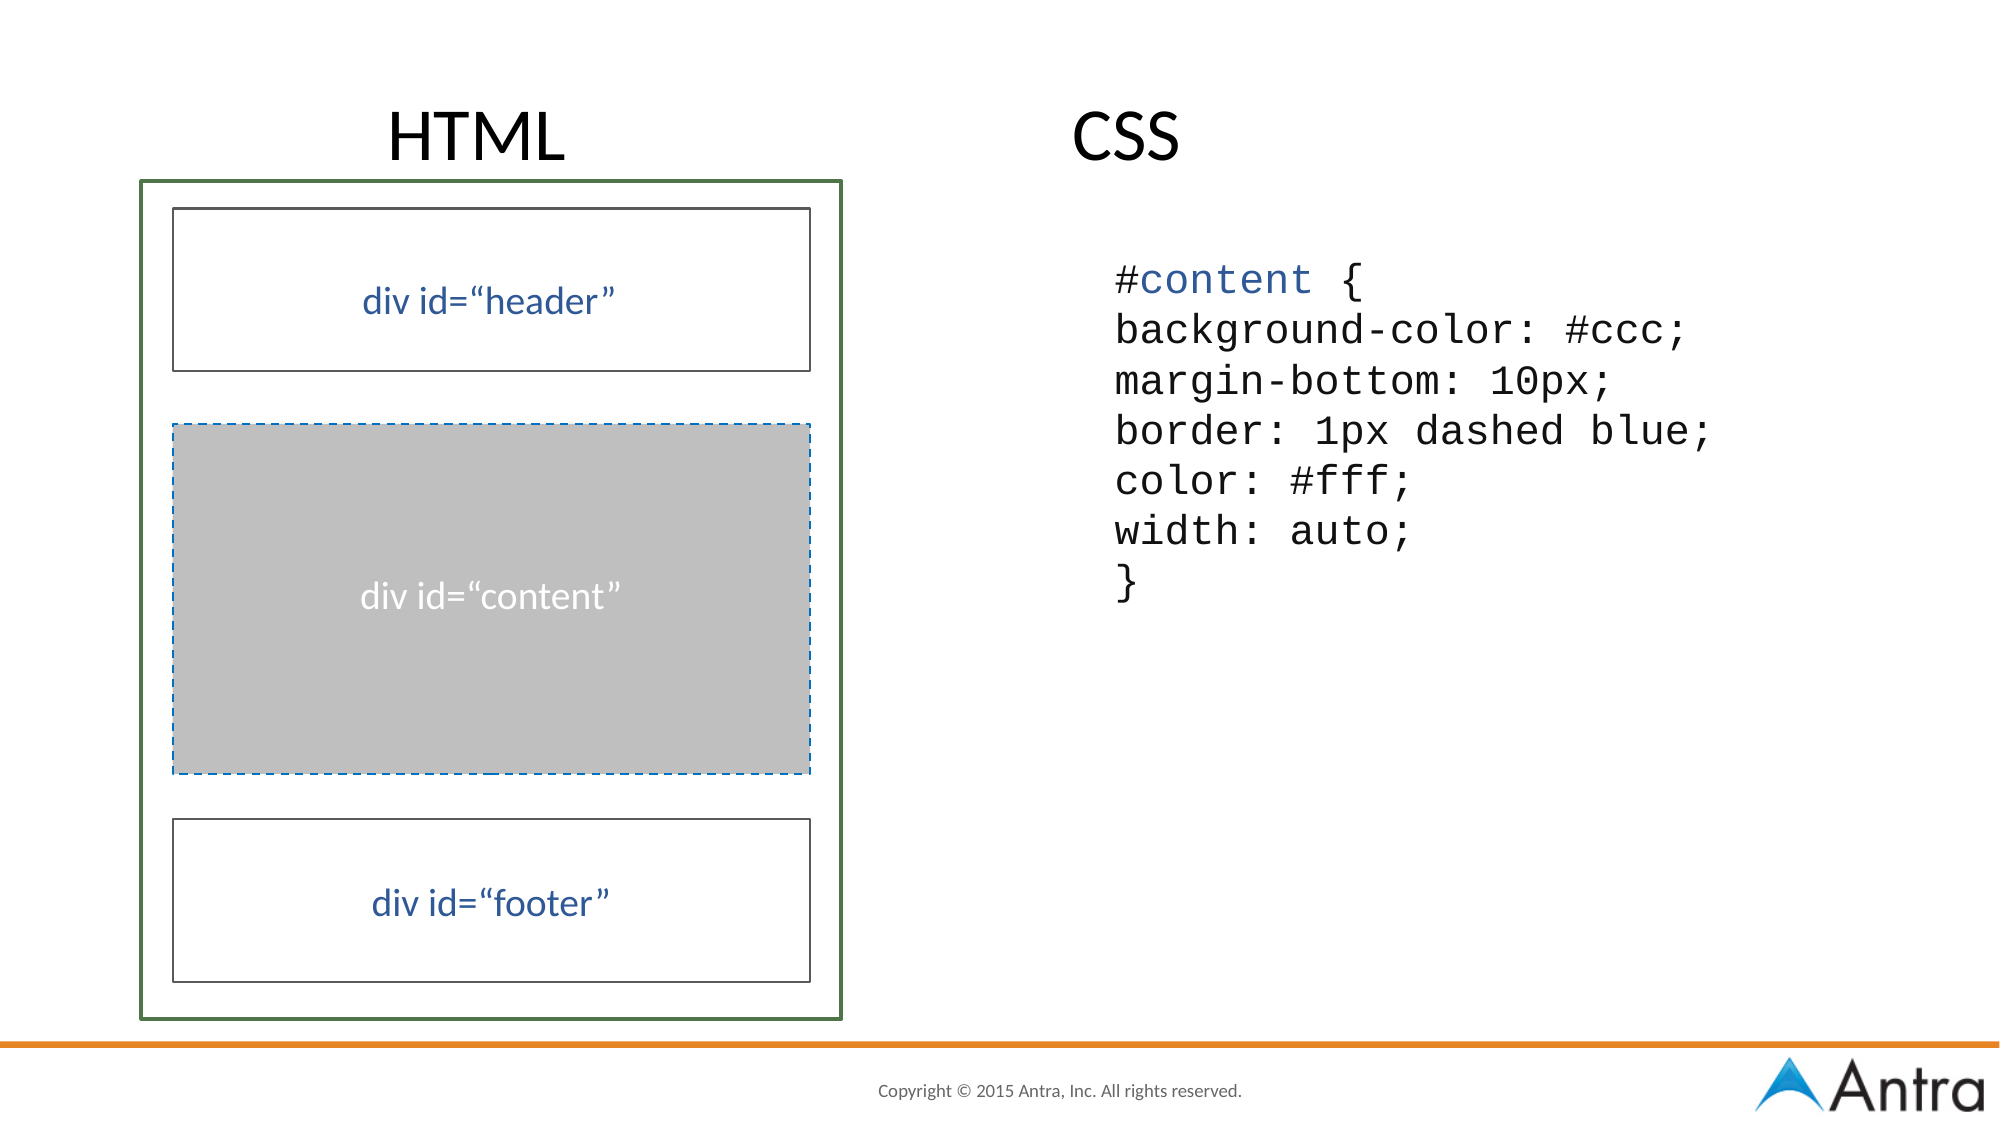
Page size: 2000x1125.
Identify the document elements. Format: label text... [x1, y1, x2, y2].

text_box #content { background-color: #ccc; margin-bottom: 10px; border: 1px dashed blue; color: #fff; width: auto; } [1099, 302, 1738, 600]
text_box [171, 636, 812, 776]
text_box div id=“content” [172, 538, 811, 649]
text_box [171, 817, 812, 984]
text_box div id=“footer” [172, 845, 811, 956]
text_box div id=“header” [170, 243, 809, 354]
title HTML CSS [387, 64, 1713, 175]
text_box [171, 422, 812, 543]
text_box [171, 206, 812, 373]
text_box [139, 179, 843, 1021]
picture [1744, 1048, 1994, 1122]
